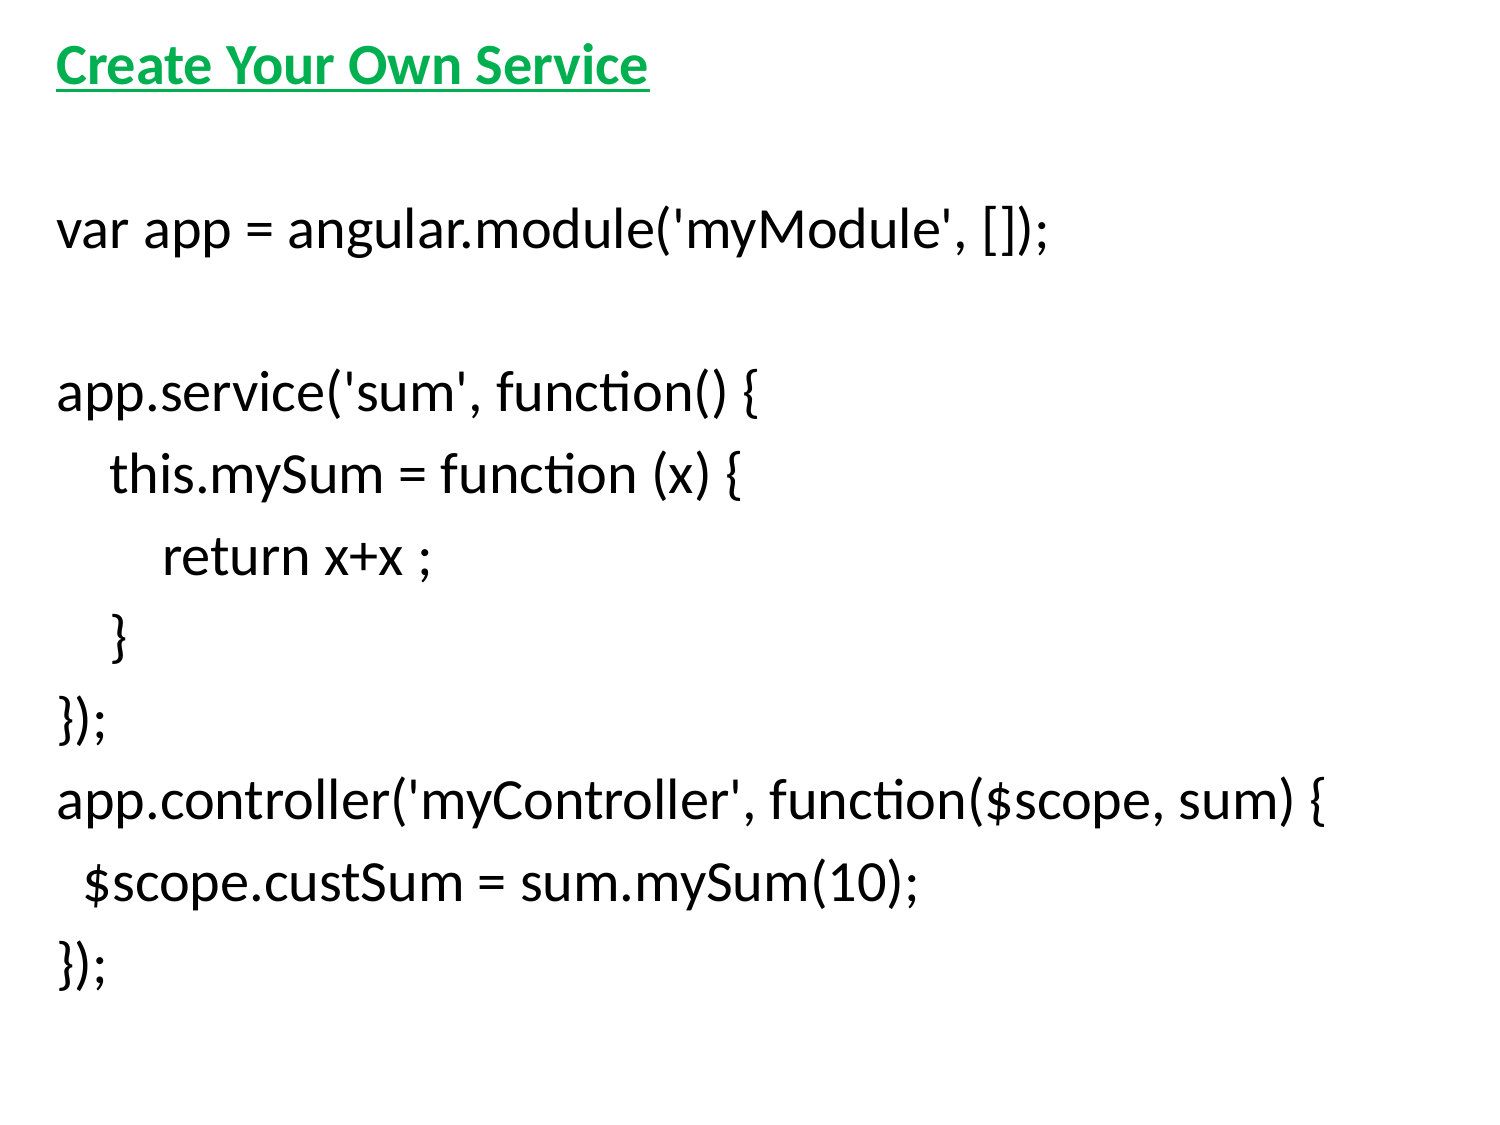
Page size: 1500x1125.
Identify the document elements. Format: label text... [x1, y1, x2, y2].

list Create Your Own Service var app = angular.module('myModule', []); app.service('sum', function() { this.mySum = function (x) { return x+x ; } }); app.controller('myController', function($scope, sum) { $scope.custSum = sum.mySum(10); }); [41, 19, 1471, 1071]
